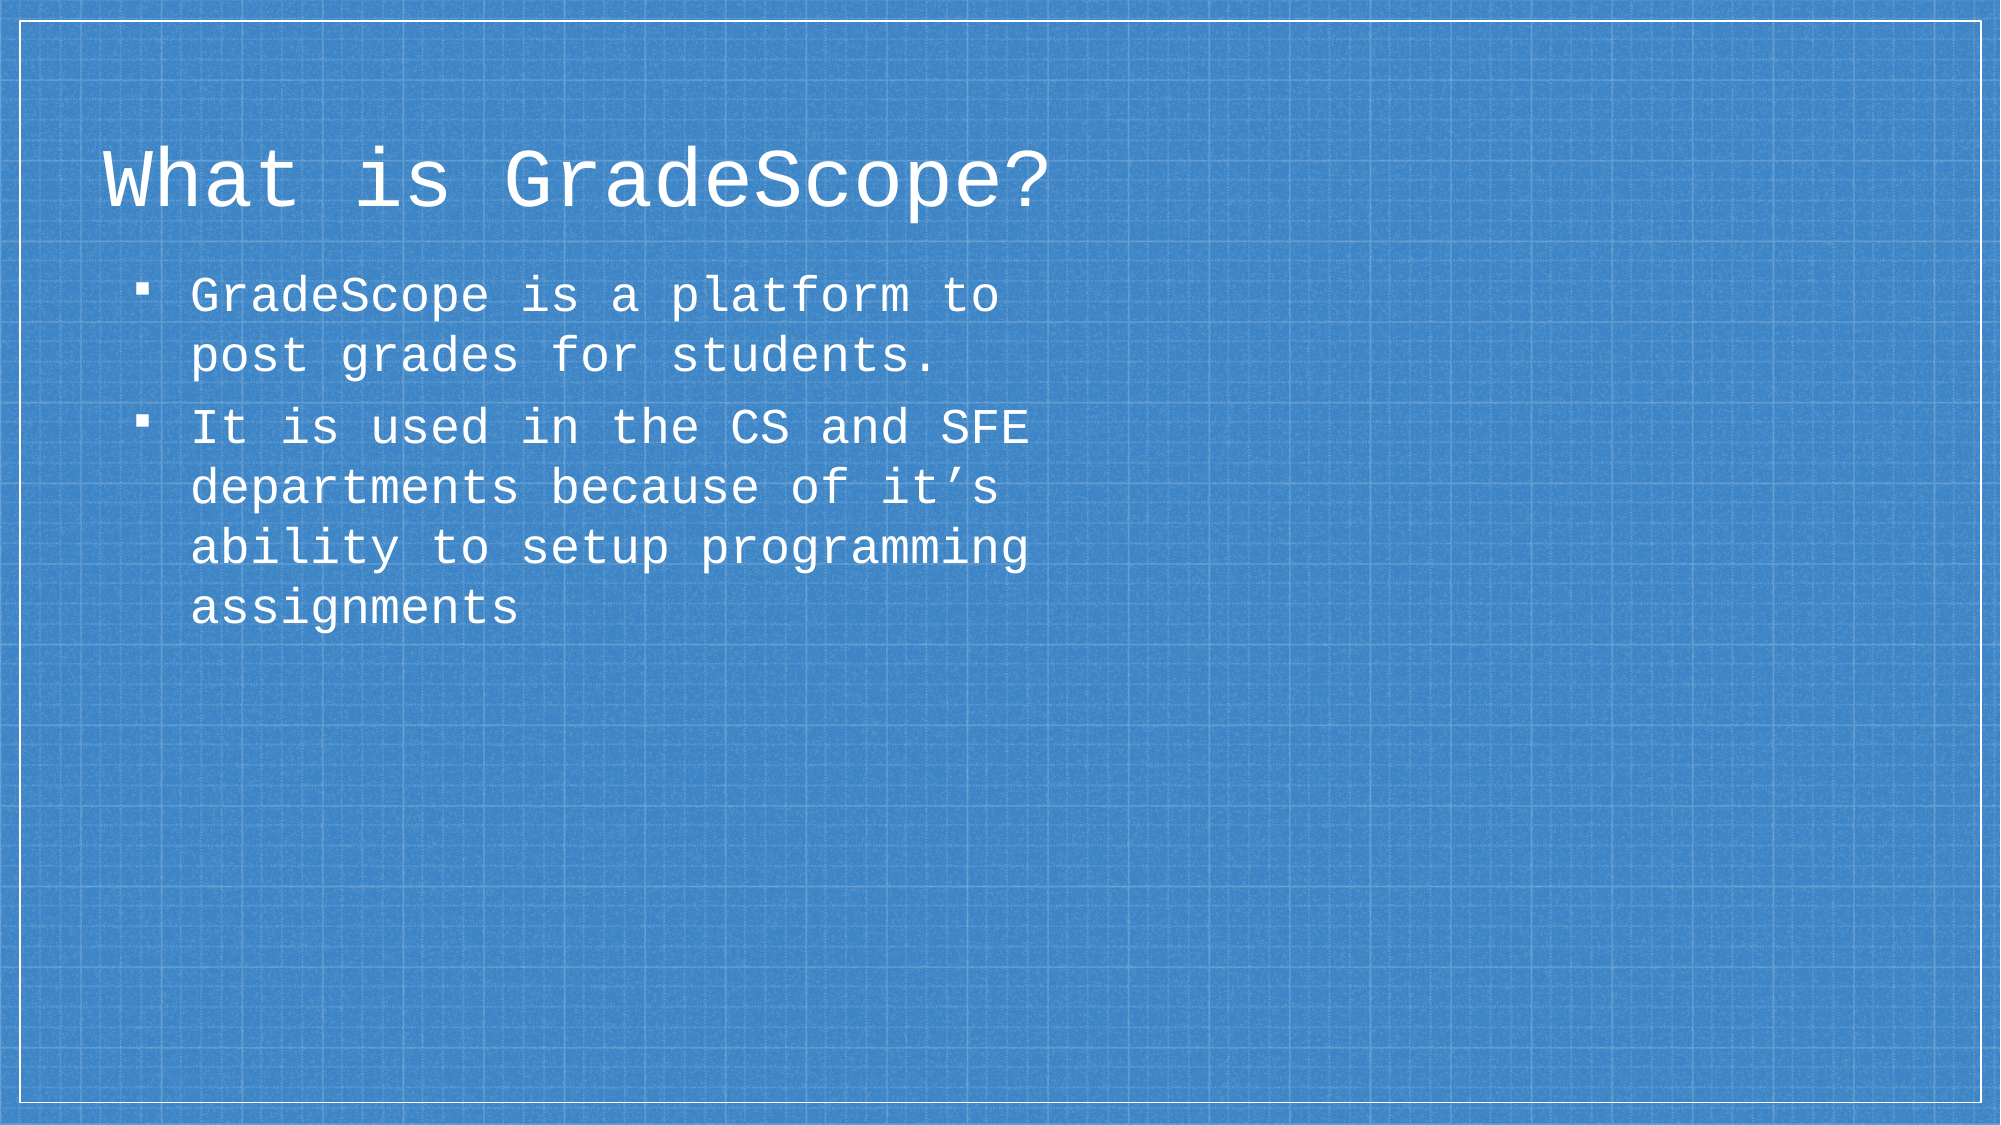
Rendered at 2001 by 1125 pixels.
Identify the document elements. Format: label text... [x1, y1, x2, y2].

picture [0, 0, 2000, 1125]
list GradeScope is a platform to post grades for students. It is used in the CS and SFE departments because of it’s ability to setup programming assignments [99, 246, 1094, 1042]
title What is GradeScope? [88, 108, 1889, 199]
